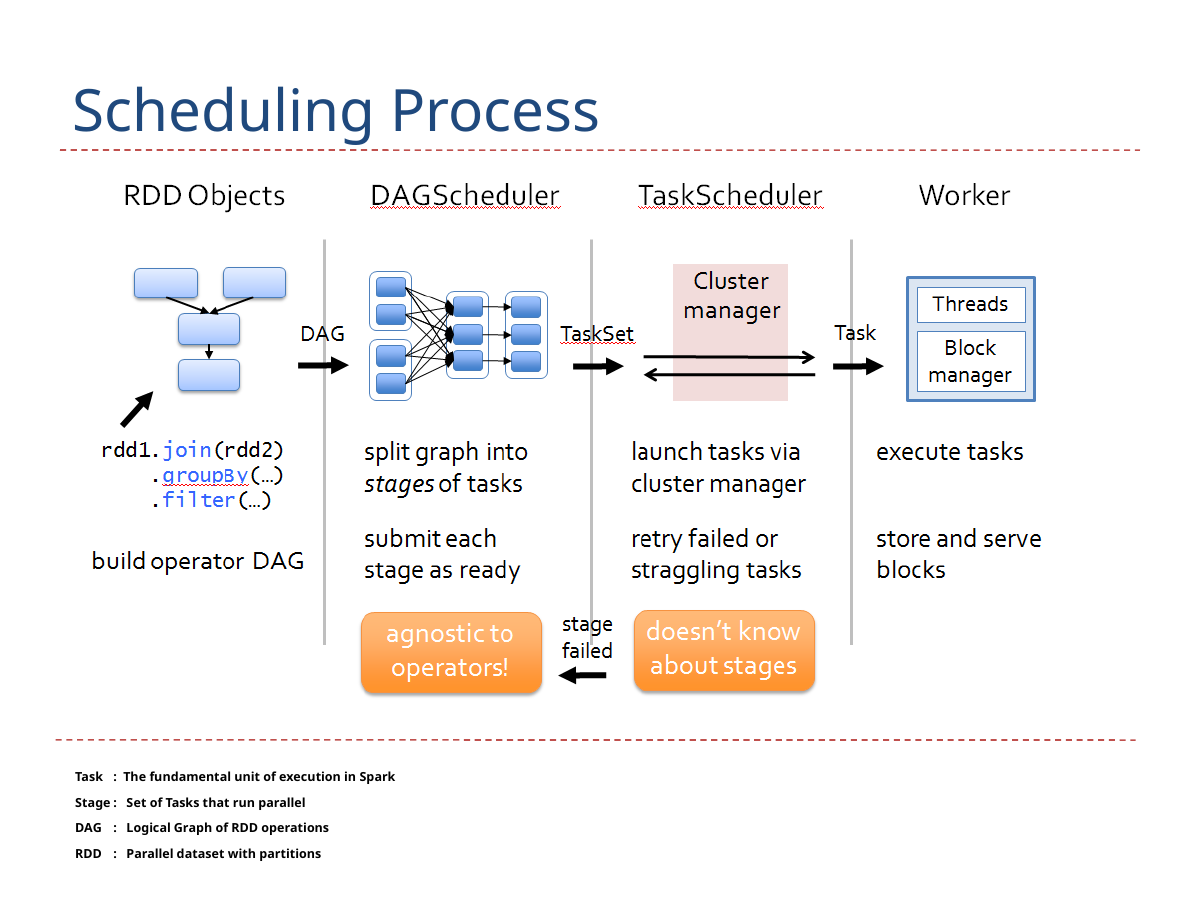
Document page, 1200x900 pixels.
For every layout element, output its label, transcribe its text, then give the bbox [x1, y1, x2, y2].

picture [87, 162, 1058, 701]
list Task : The fundamental unit of execution in Spark Stage : Set of Tasks that run parallel DAG : Logical Graph of RDD operations RDD : Parallel dataset with partitions [62, 762, 1138, 888]
title Scheduling Process [60, 20, 1140, 150]
